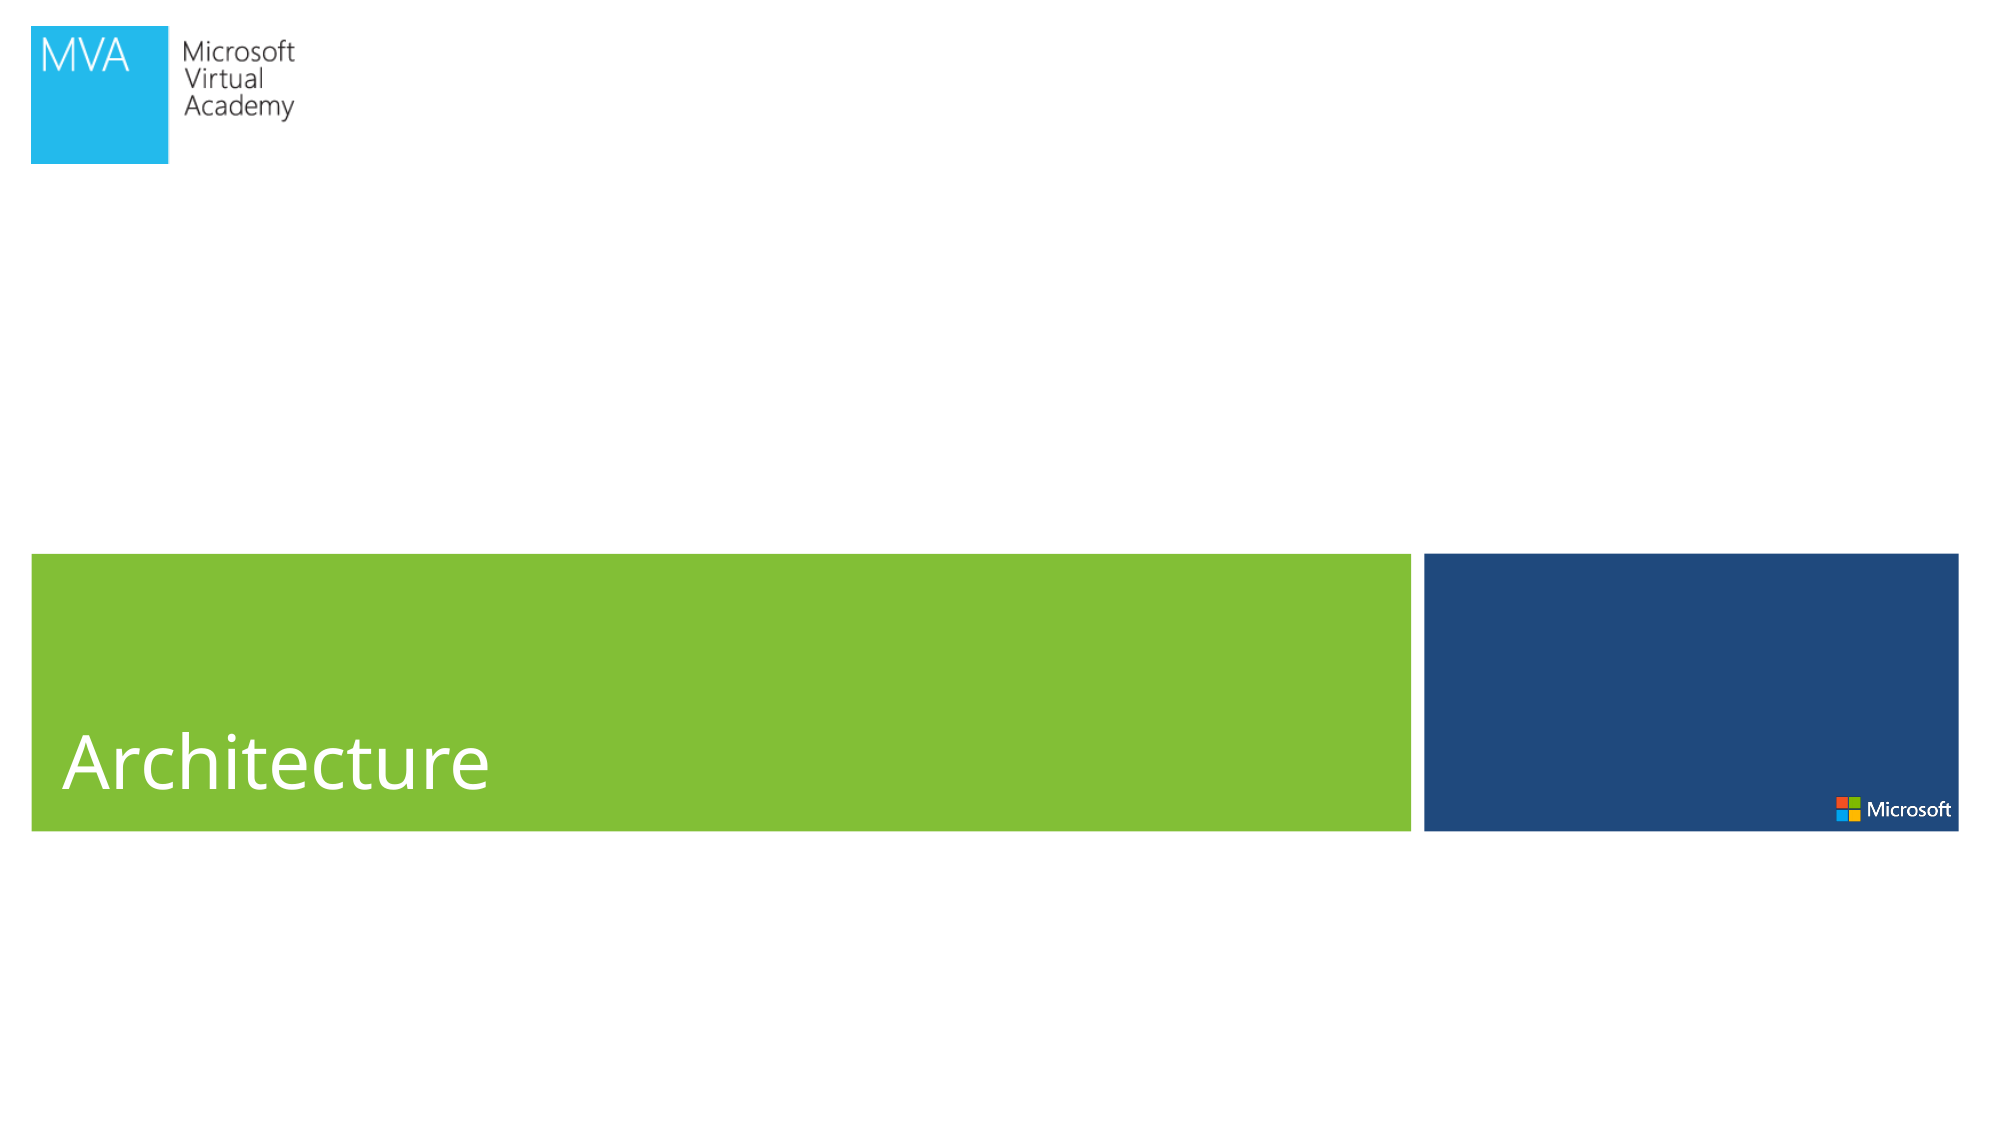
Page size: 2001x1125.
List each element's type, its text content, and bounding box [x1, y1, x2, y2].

picture [1834, 790, 1956, 827]
picture [31, 26, 374, 164]
list Architecture [47, 568, 1396, 813]
